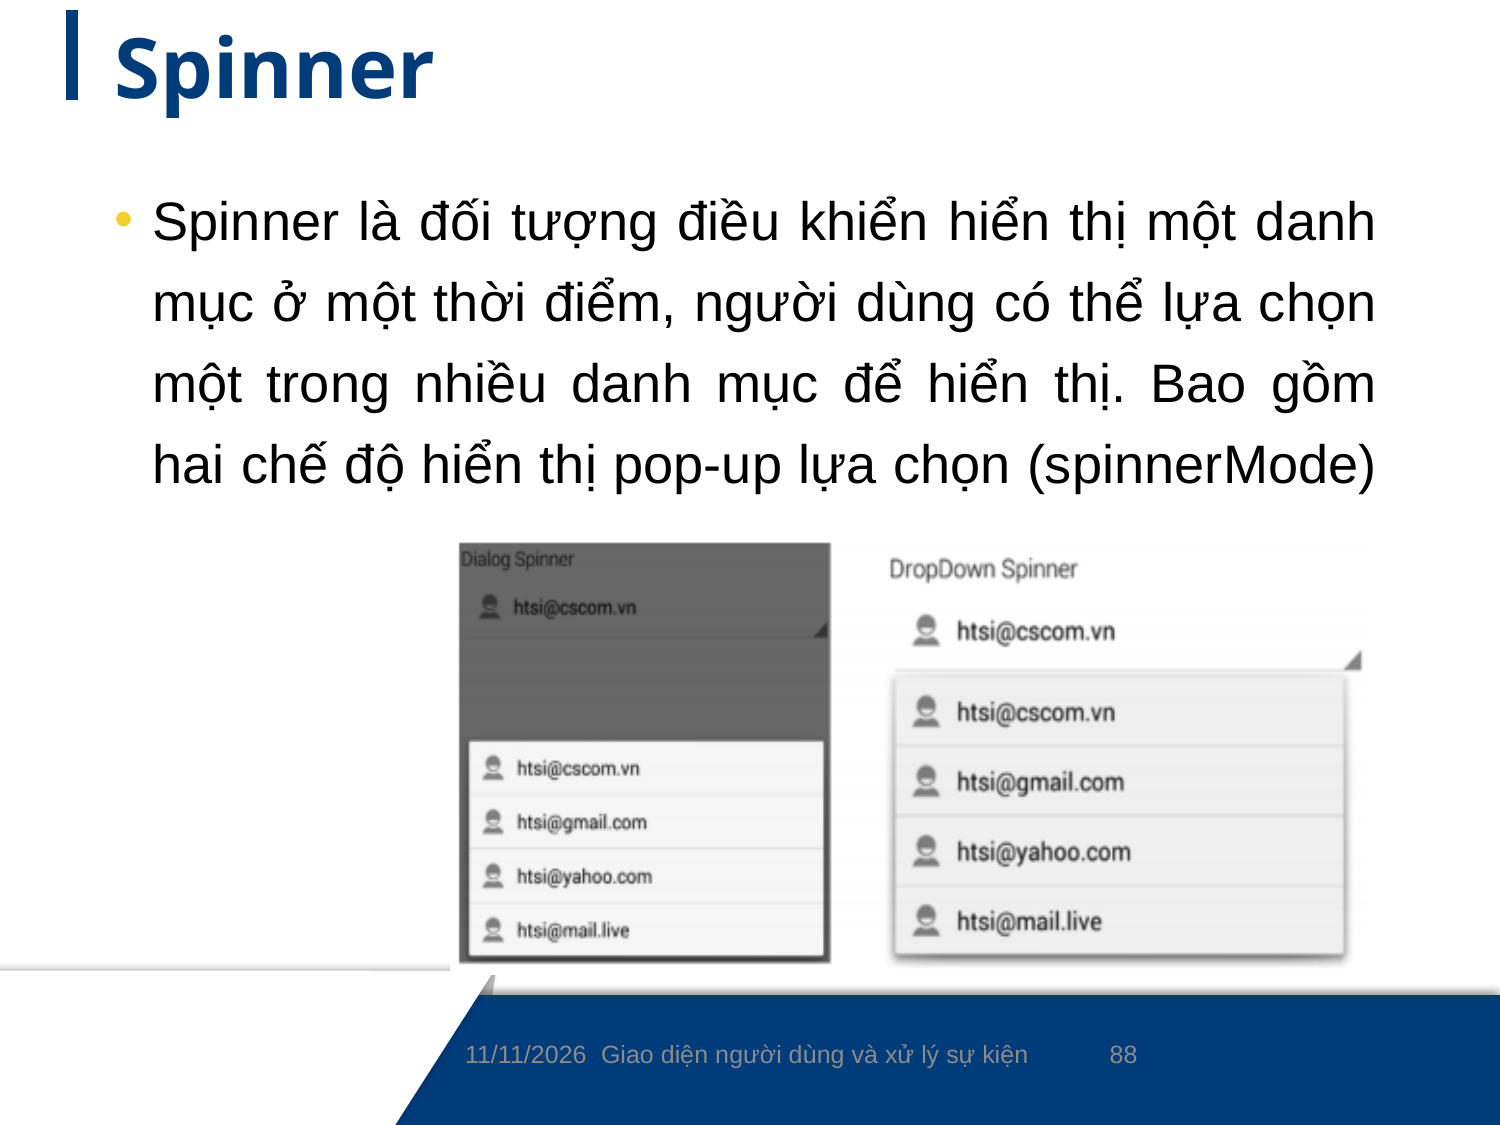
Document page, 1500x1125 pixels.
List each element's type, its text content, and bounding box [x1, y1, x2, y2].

slide_number 88 [815, 1023, 1153, 1084]
title Spinner [99, 5, 1394, 138]
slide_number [450, 1023, 561, 1084]
list Spinner là đối tượng điều khiển hiển thị một danh mục ở một thời điểm, người dùng có thể lựa chọn một trong nhiều danh mục để hiển thị. Bao gồm hai chế độ hiển thị pop-up lựa chọn (spinnerMode) [99, 162, 1394, 882]
picture [449, 535, 1375, 975]
footer Giao diện người dùng và xử lý sự kiện [561, 1023, 815, 1084]
